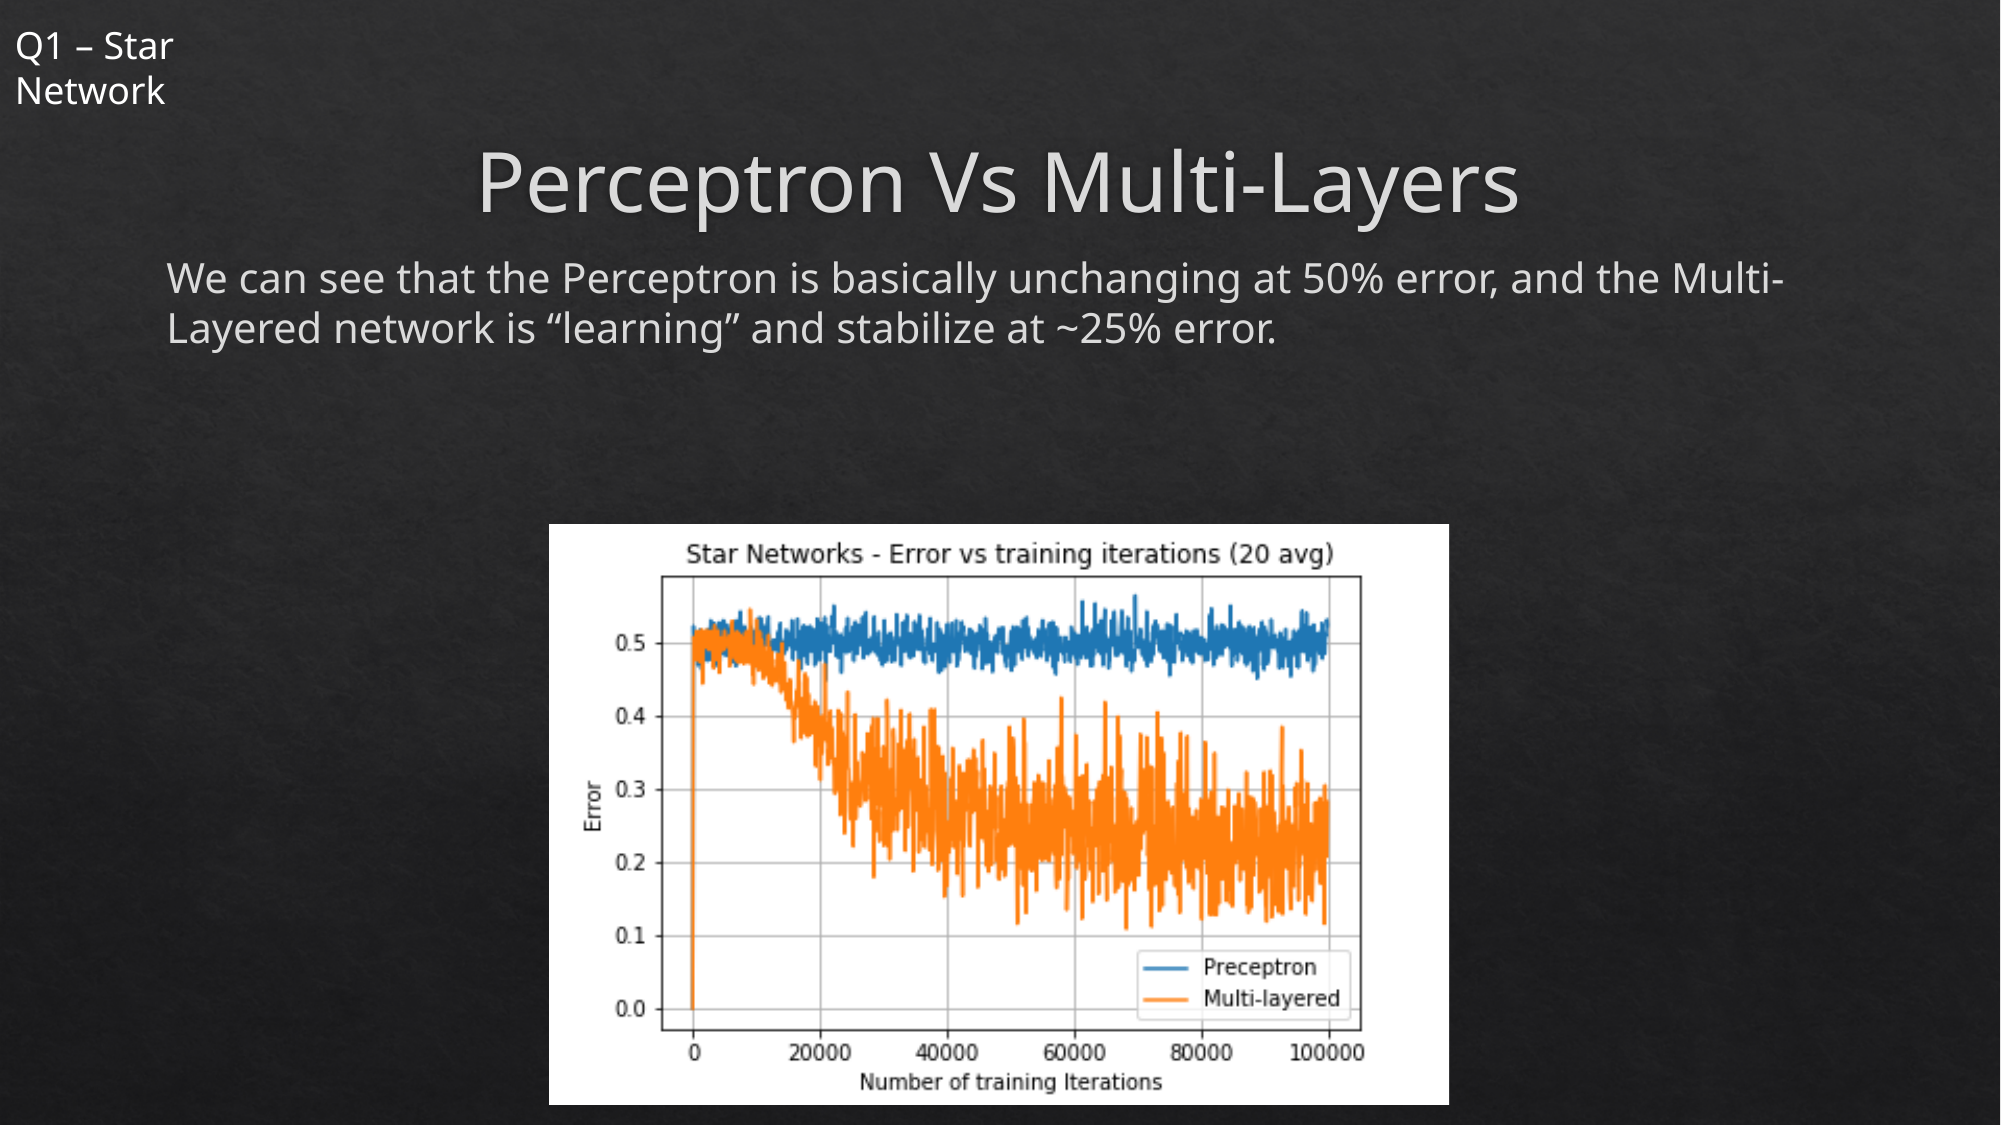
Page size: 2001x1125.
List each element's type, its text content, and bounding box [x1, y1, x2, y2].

title Perceptron Vs Multi-Layers [149, 99, 1849, 260]
text_box Q1 – Star Network [0, 14, 334, 120]
text_box We can see that the Perceptron is basically unchanging at 50% error, and the Multi-Layered network is “learning” and stabilize at ~25% error. [151, 243, 1850, 359]
picture [548, 523, 1450, 1105]
